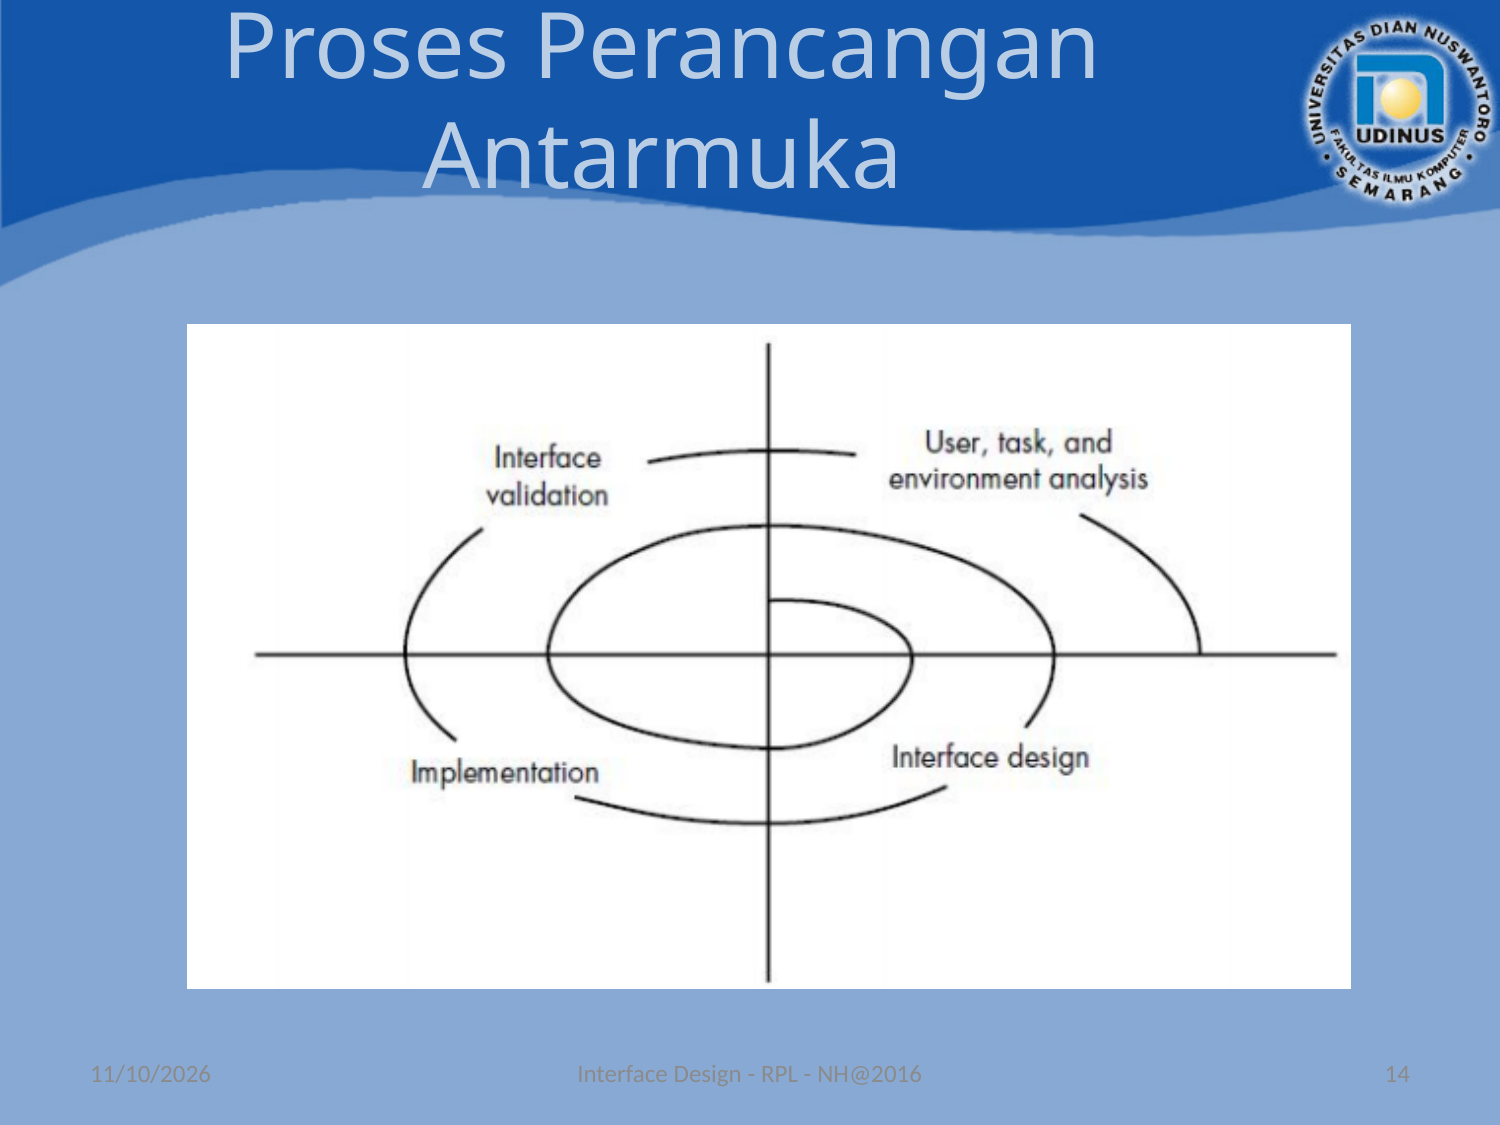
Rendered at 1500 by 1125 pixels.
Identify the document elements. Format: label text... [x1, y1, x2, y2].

footer Interface Design - RPL - NH@2016 [512, 1042, 988, 1103]
title Proses Perancangan Antarmuka [0, 2, 1325, 191]
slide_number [75, 1042, 425, 1103]
picture [0, 0, 1500, 1125]
slide_number 14 [1074, 1042, 1425, 1103]
